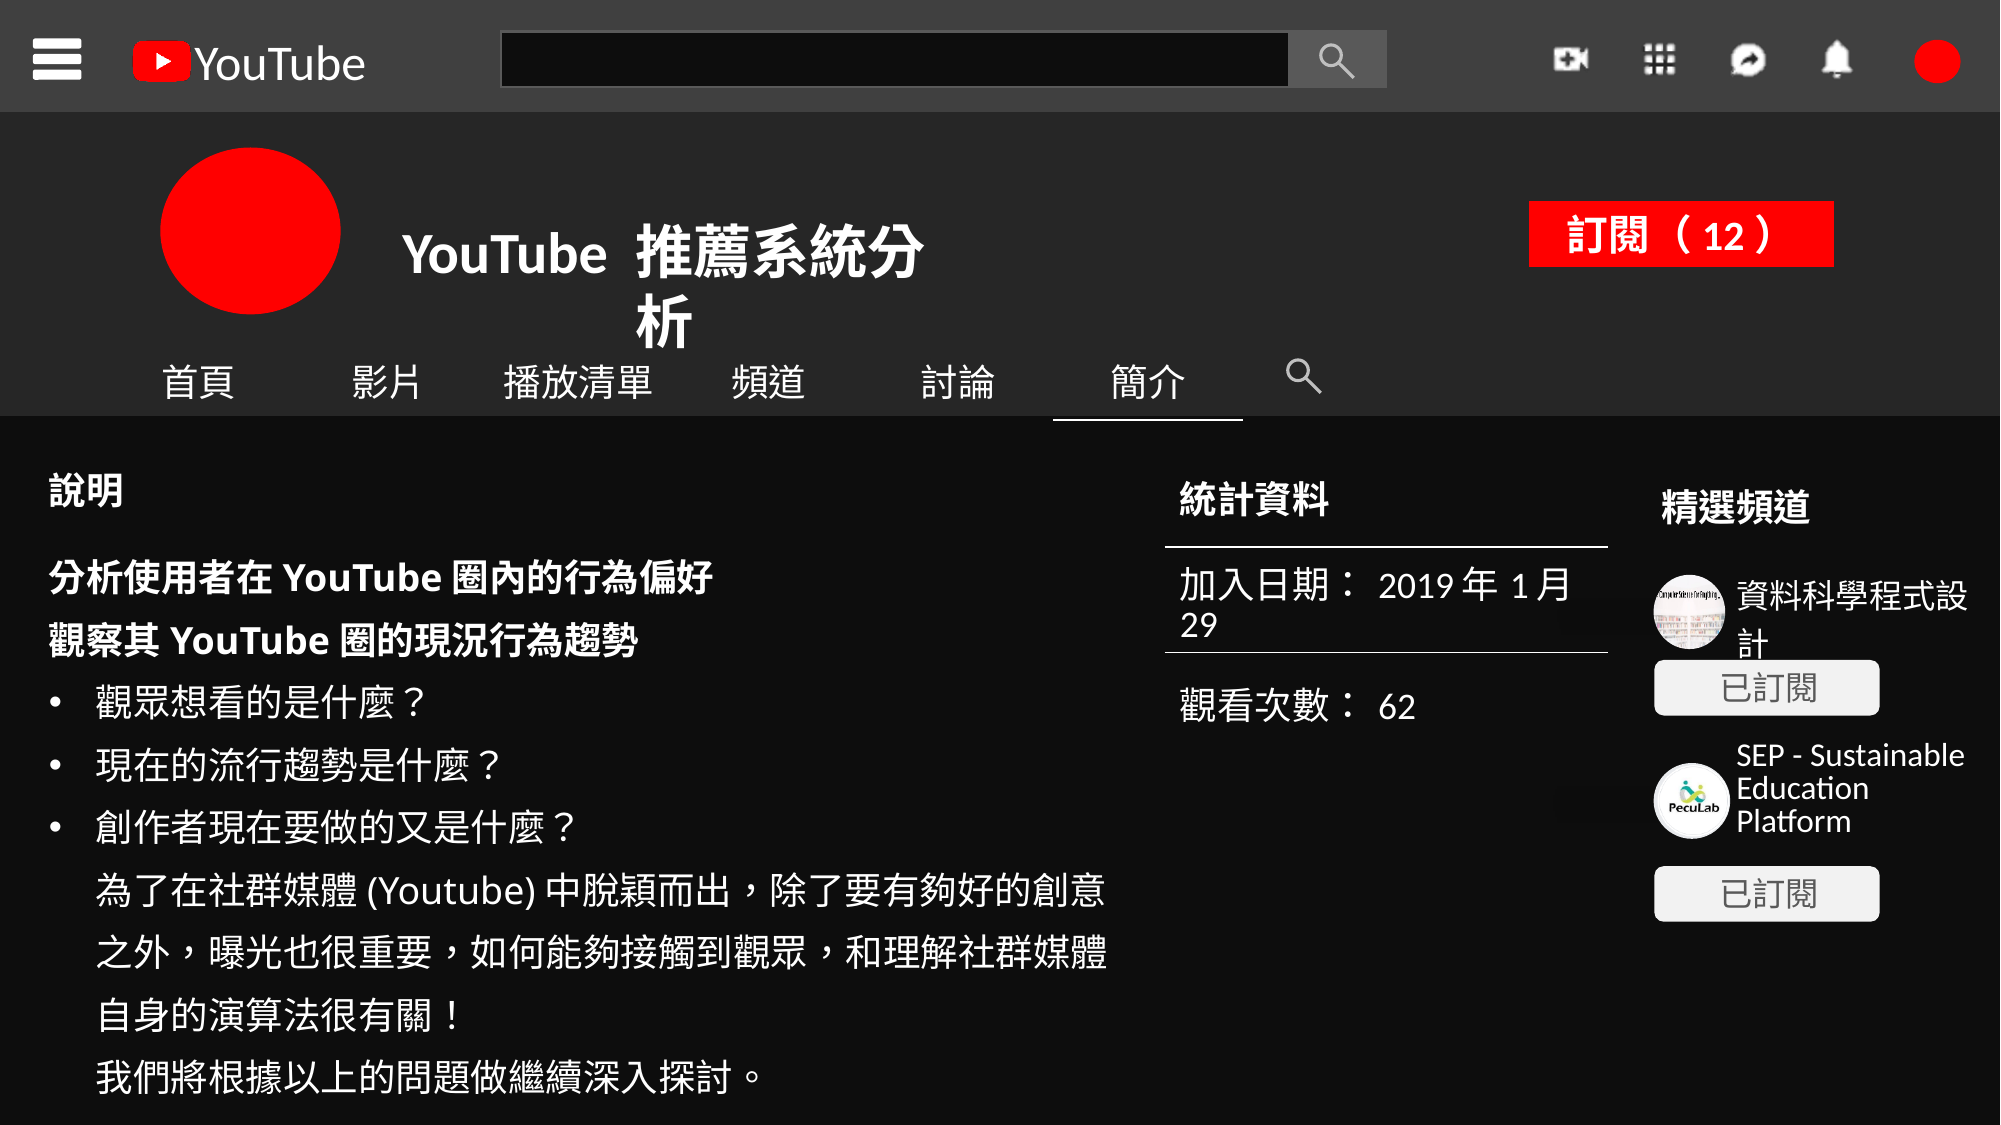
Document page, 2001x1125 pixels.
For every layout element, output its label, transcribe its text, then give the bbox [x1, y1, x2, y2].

table_header 首頁 [104, 345, 294, 420]
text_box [1320, 44, 1354, 78]
table_header 討論 [863, 345, 1053, 420]
table_header 播放清單 [484, 345, 674, 420]
table_cell 觀看次數：62 [1165, 653, 1608, 754]
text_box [1287, 359, 1321, 393]
text_box [32, 38, 82, 49]
table_header 影片 [294, 345, 484, 420]
picture [1653, 762, 1731, 839]
table_cell SEP - Sustainable Education Platform [1646, 734, 1998, 977]
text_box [1654, 659, 1880, 716]
text_box [1288, 30, 1387, 88]
text_box [160, 147, 341, 315]
table_header 頻道 [674, 345, 863, 420]
table_header 統計資料 [1165, 446, 1608, 546]
table_cell 資料科學程式設計 [1646, 563, 1998, 734]
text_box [1654, 866, 1880, 922]
text_box YouTube 推薦系統分析 [364, 207, 965, 345]
table_cell 加入日期：2019年1月29 [1165, 548, 1608, 652]
picture [1529, 24, 1880, 95]
text_box 訂閱（12） [1529, 201, 1834, 267]
text_box 說明 分析使用者在YouTube圈內的行為偏好 觀察其YouTube圈的現況行為趨勢 觀眾想看的是什麼？ 現在的流行趨勢是什麼？ 創作者現在要做的又是什麼？ 為了在社群媒體(Youtube)中脫穎而出，除了要有夠好的創意之外，曝光也很重要，如何能夠接觸到觀眾，和理解社群媒體自身的演算法很有關！ 我們將根據以上的問題做繼續深入探討。 [33, 439, 1124, 1107]
text_box [500, 30, 1288, 88]
table_header 精選頻道 [1646, 470, 1998, 563]
text_box [32, 53, 82, 65]
picture [82, 1, 241, 121]
text_box [0, 111, 2000, 417]
text_box YouTube [241, 22, 404, 98]
text_box [1914, 39, 1961, 84]
table_header 簡介 [1053, 345, 1243, 419]
text_box [32, 69, 82, 80]
picture [1653, 574, 1726, 650]
text_box [0, 0, 2000, 111]
